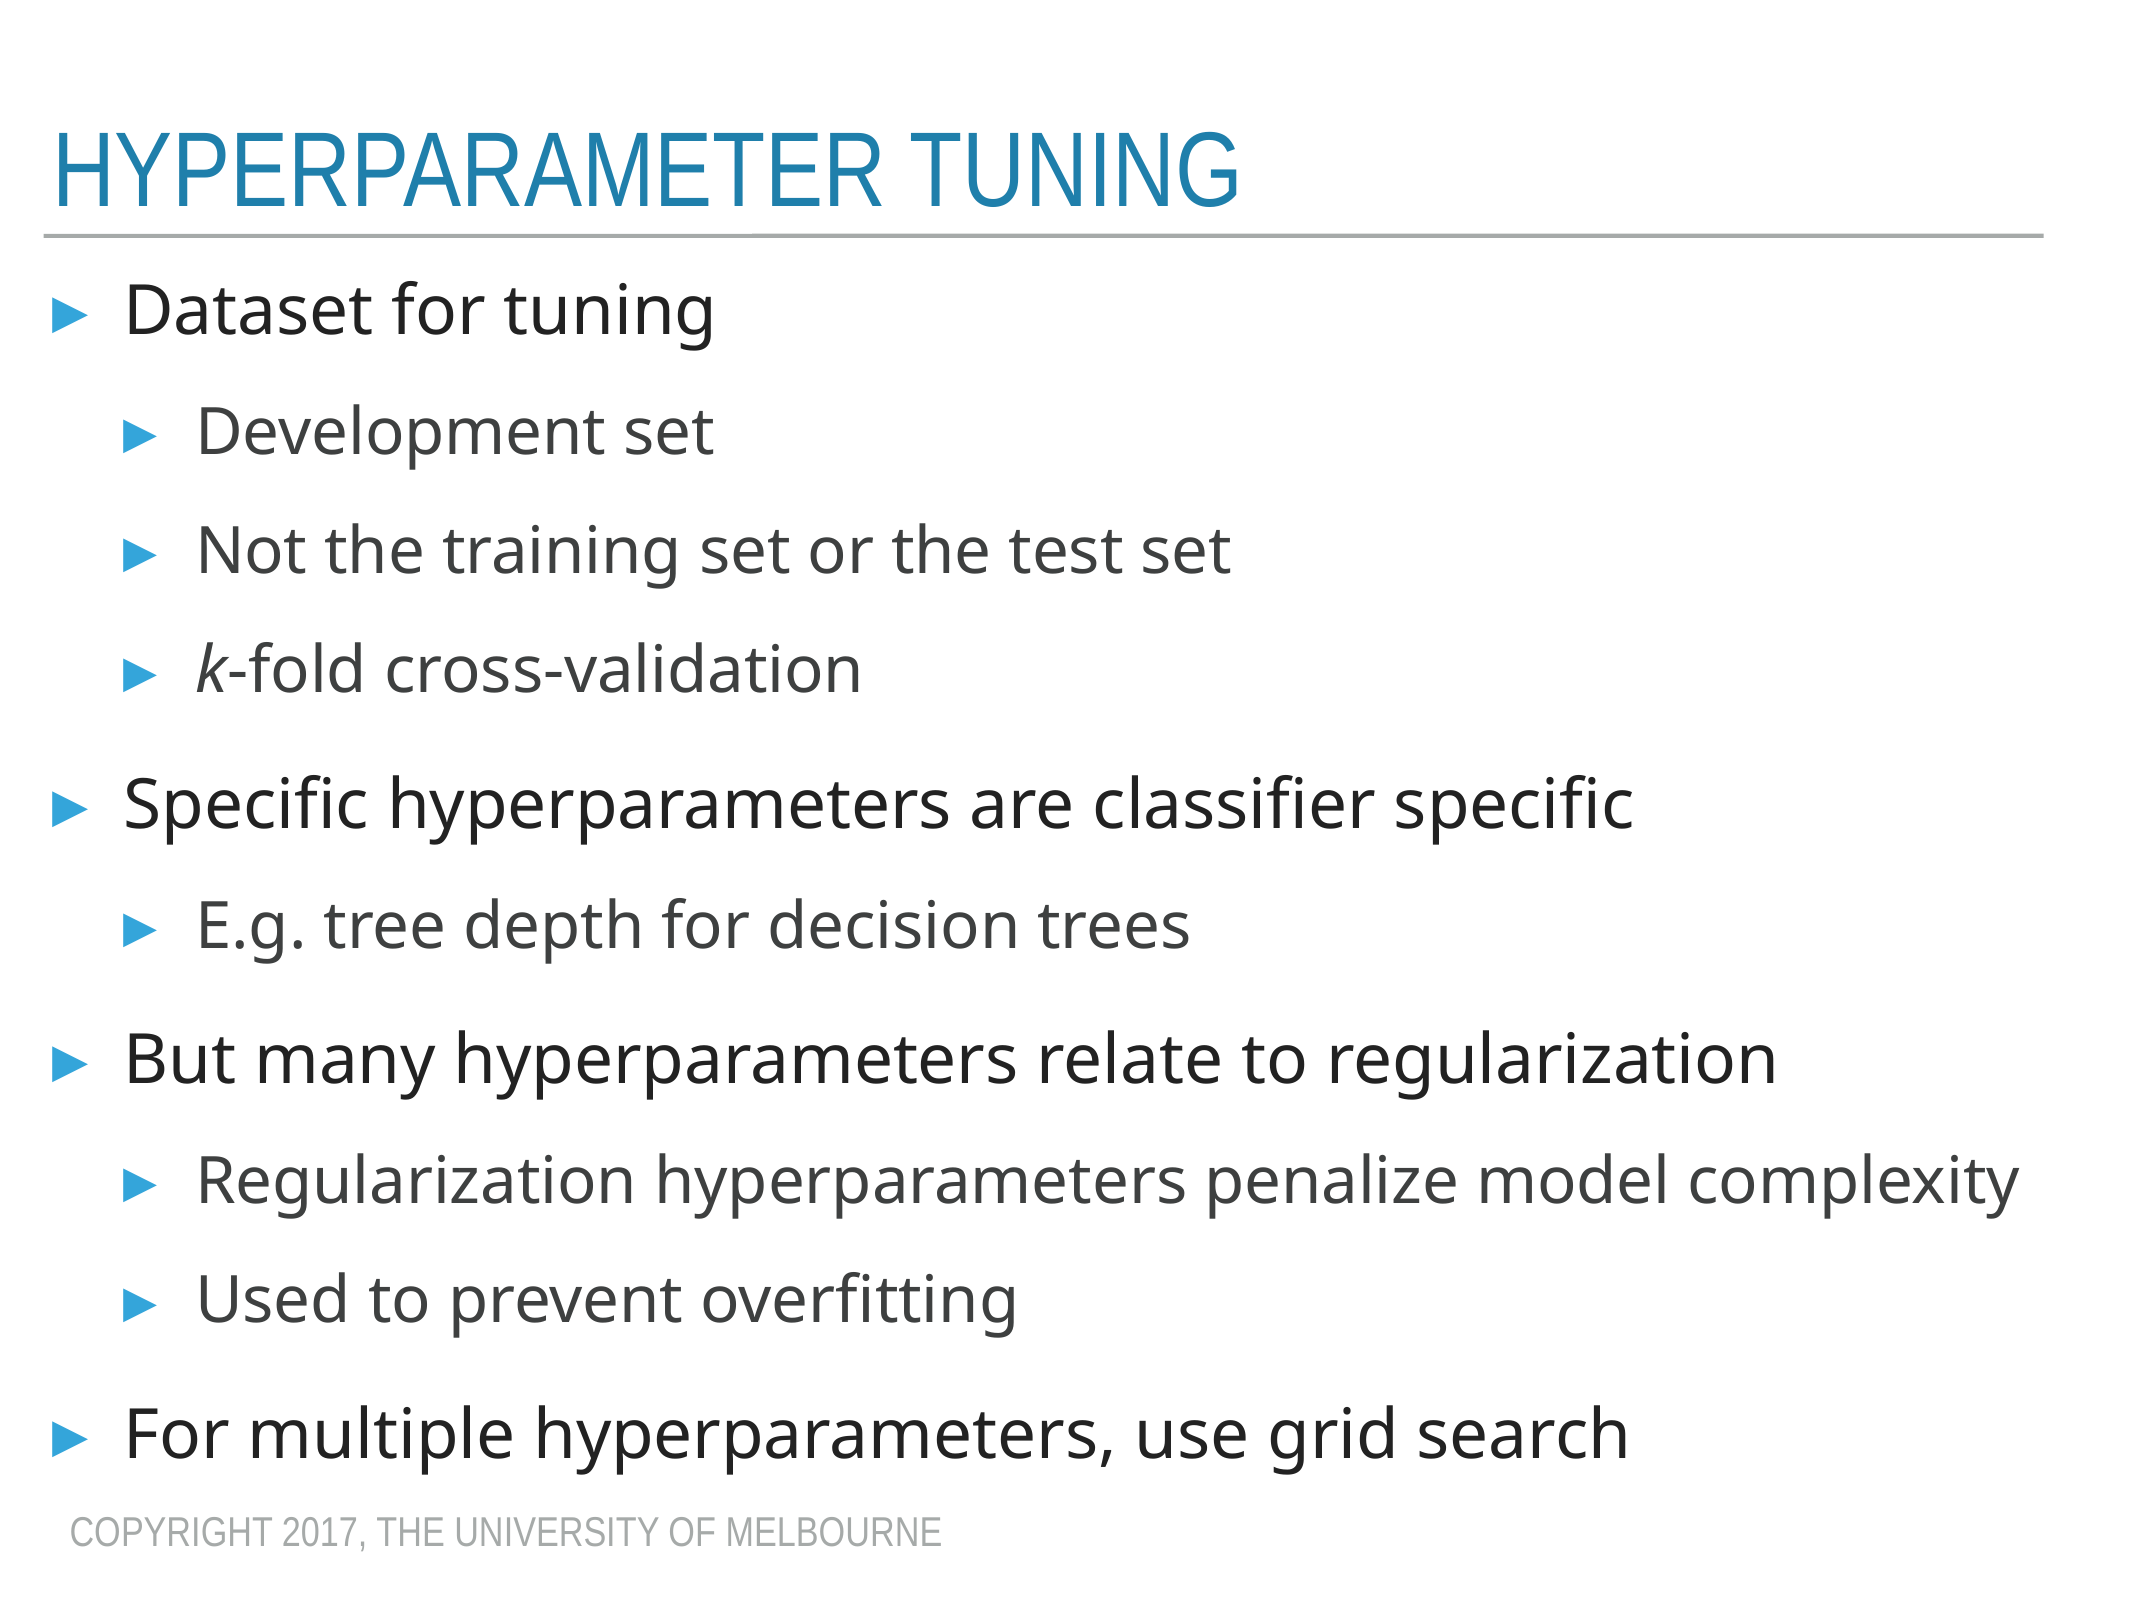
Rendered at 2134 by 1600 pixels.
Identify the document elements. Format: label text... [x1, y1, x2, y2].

title HyperParameter tuning [43, 116, 2045, 236]
list Dataset for tuning Development set Not the training set or the test set k-fold cross-validation Specific hyperparameters are classifier specific E.g. tree depth for decision trees But many hyperparameters relate to regularization Regularization hyperparameters penalize model complexity Used to prevent overfitting For multiple hyperparameters, use grid search [43, 256, 2045, 1537]
